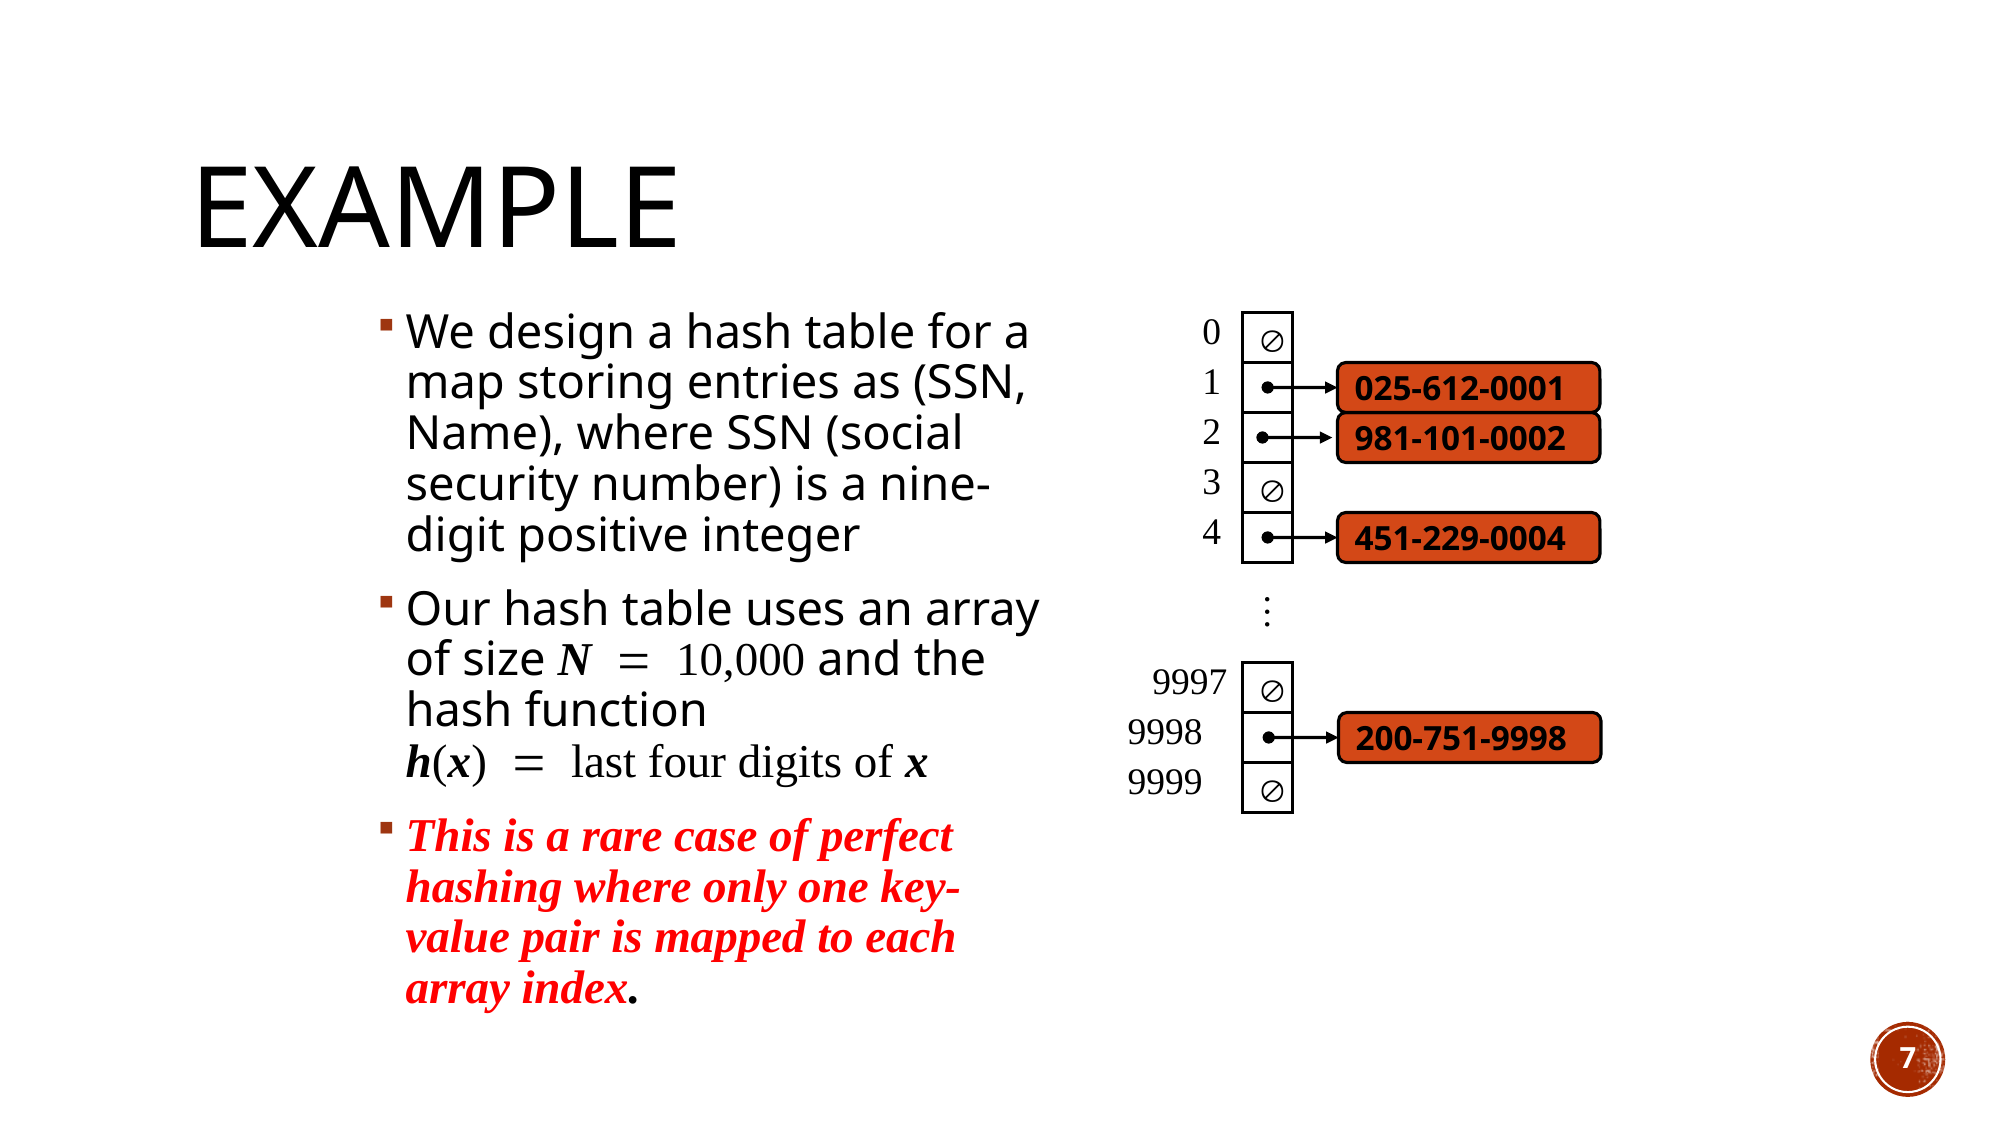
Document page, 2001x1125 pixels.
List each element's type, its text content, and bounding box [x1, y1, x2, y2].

slide_number 7 [1855, 1028, 1961, 1089]
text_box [1114, 302, 1601, 811]
title Example [175, 79, 1826, 344]
list We design a hash table for a map storing entries as (SSN, Name), where SSN (social security number) is a nine-digit positive integer Our hash table uses an array of size N = 10,000 and the hash function h(x) = last four digits of x This is a rare case of perfect hashing where only one key-value pair is mapped to each array index. [362, 299, 1075, 1025]
